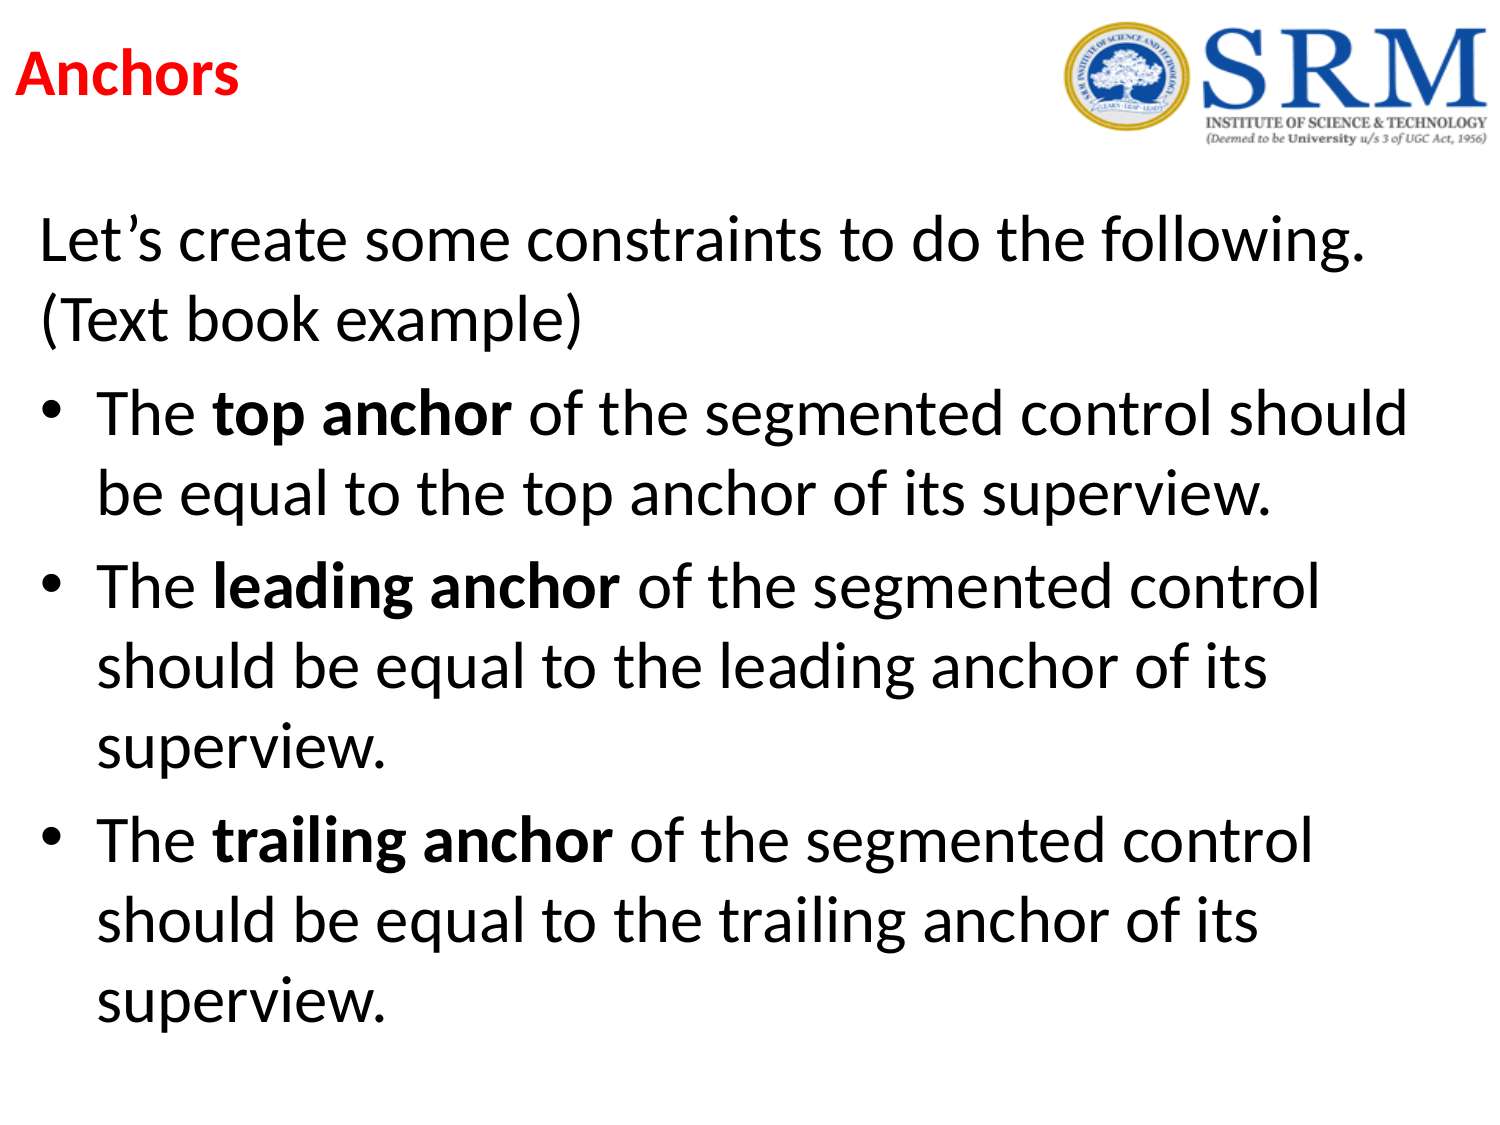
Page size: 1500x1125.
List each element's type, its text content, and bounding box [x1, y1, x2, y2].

title Anchors [0, 0, 1057, 138]
picture [1059, 0, 1500, 162]
list Let’s create some constraints to do the following. (Text book example) The top anchor of the segmented control should be equal to the top anchor of its superview. The leading anchor of the segmented control should be equal to the leading anchor of its superview. The trailing anchor of the segmented control should be equal to the trailing anchor of its superview. [24, 187, 1475, 1050]
